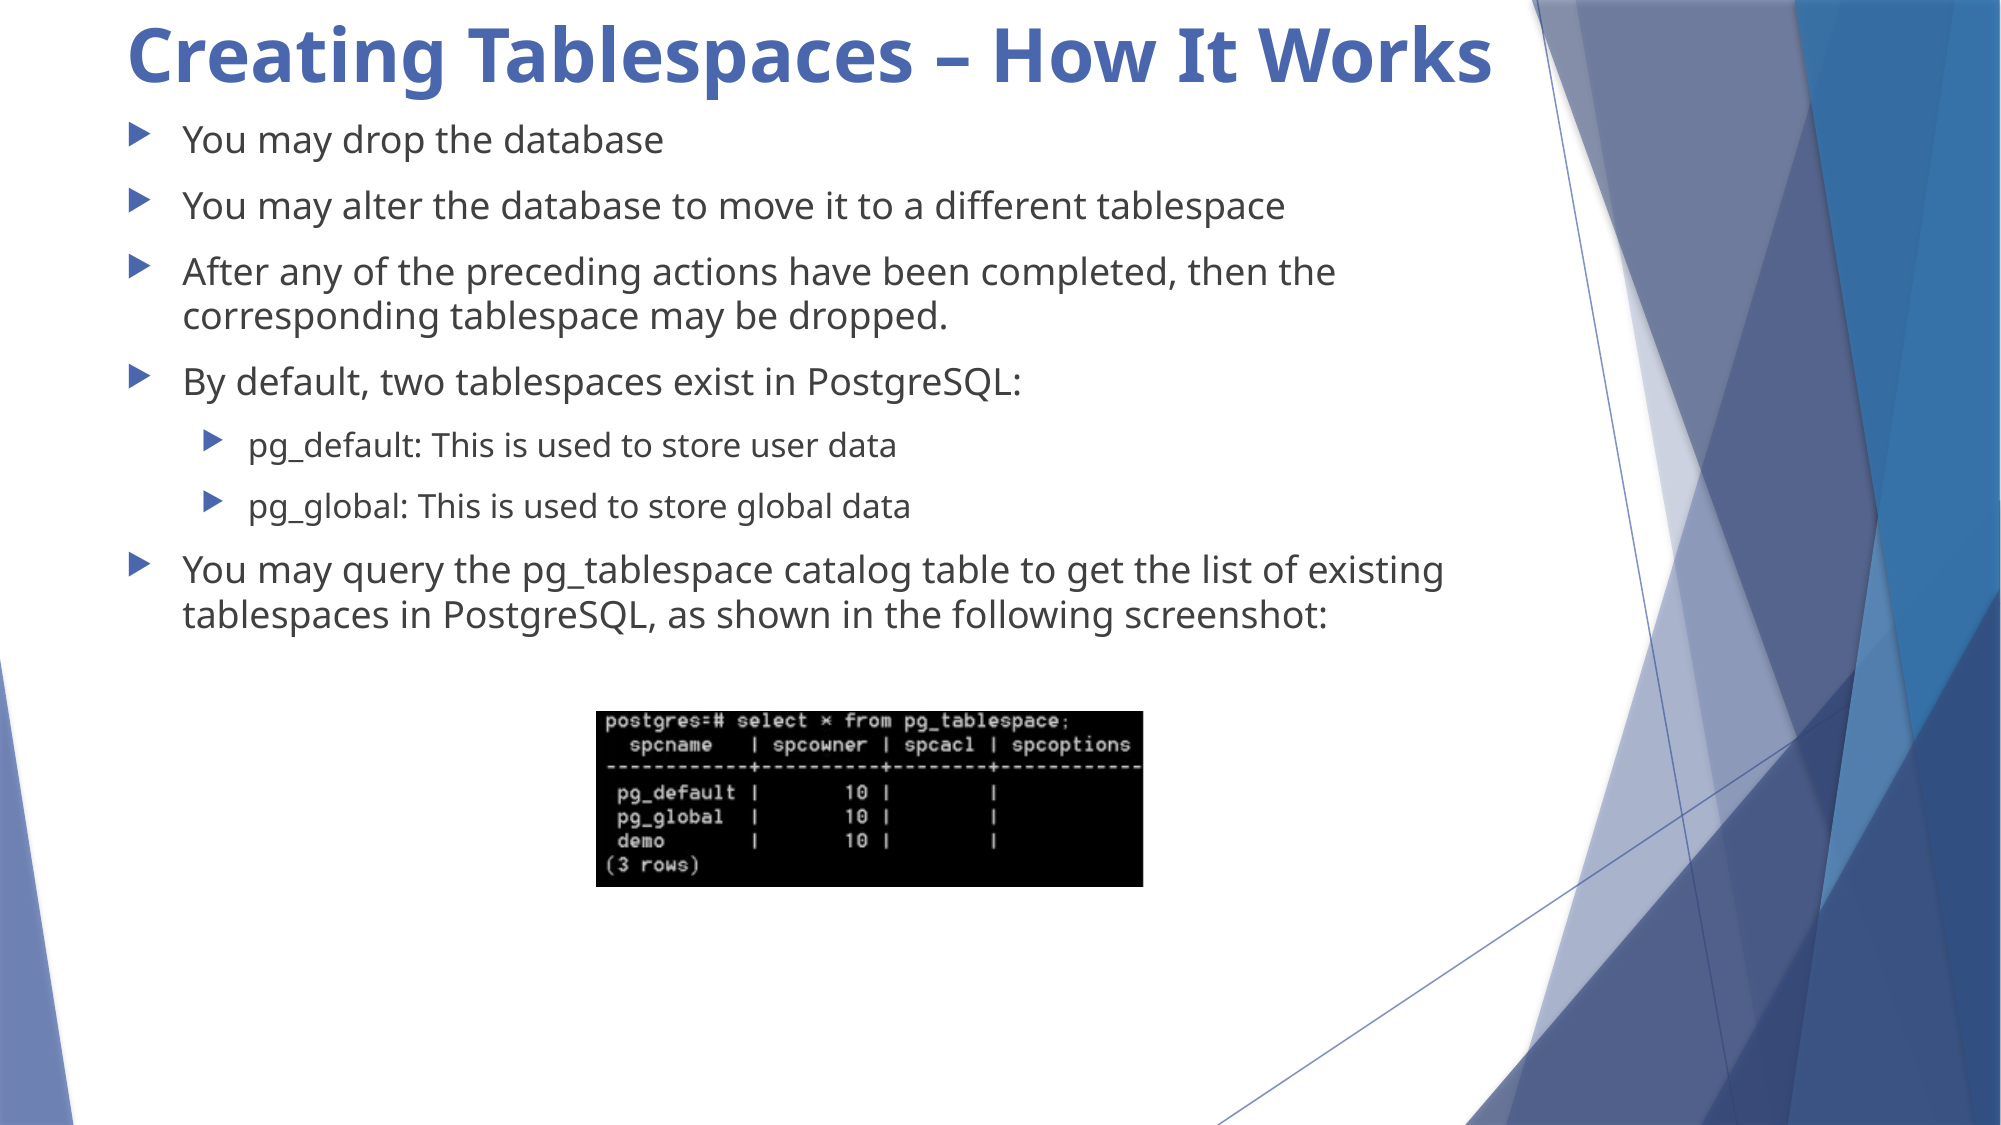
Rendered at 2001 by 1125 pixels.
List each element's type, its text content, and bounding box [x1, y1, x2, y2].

list You may drop the database You may alter the database to move it to a different tablespace After any of the preceding actions have been completed, then the corresponding tablespace may be dropped. By default, two tablespaces exist in PostgreSQL: pg_default: This is used to store user data pg_global: This is used to store global data You may query the pg_tablespace catalog table to get the list of existing tablespaces in PostgreSQL, as shown in the following screenshot: [111, 108, 1584, 1104]
picture [595, 710, 1145, 887]
title Creating Tablespaces – How It Works [111, 0, 1522, 108]
